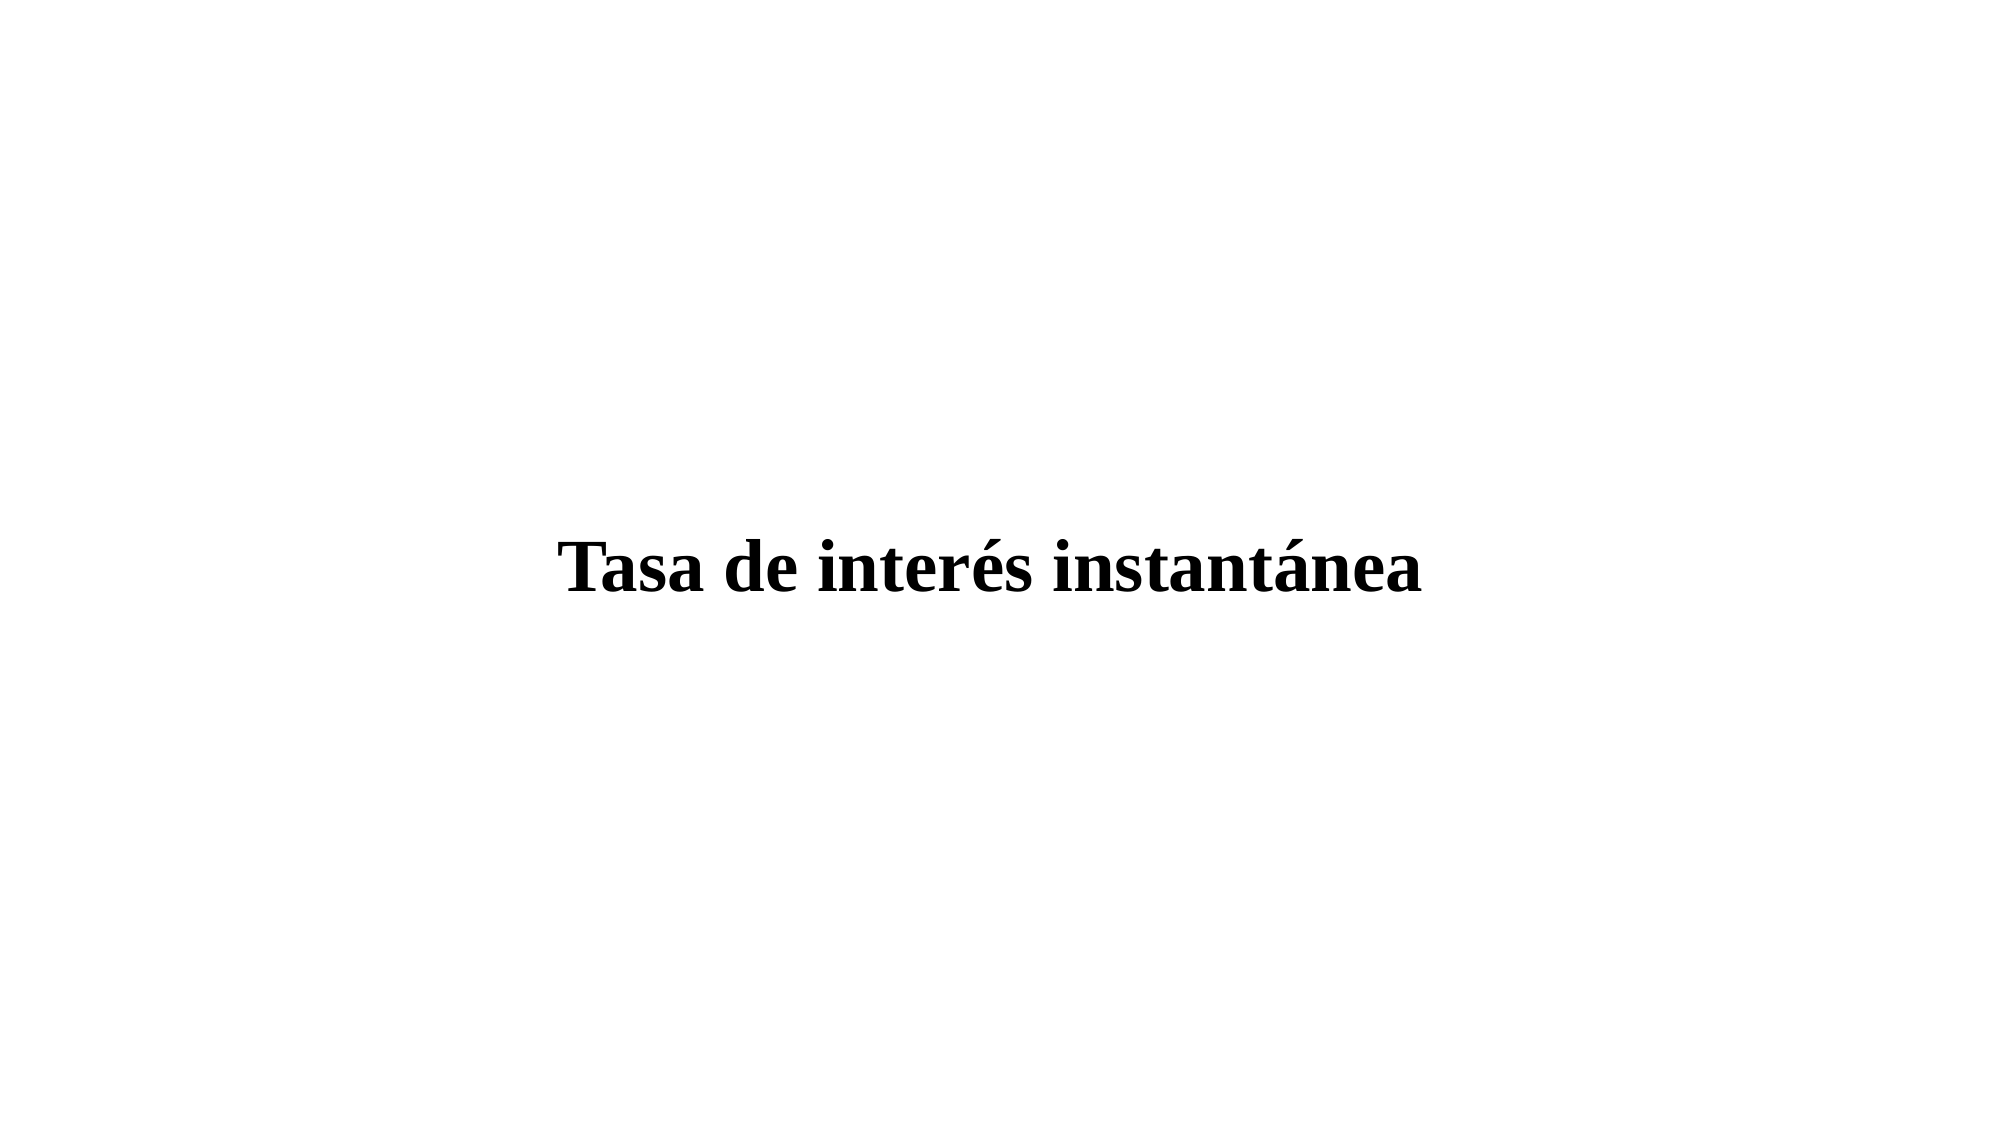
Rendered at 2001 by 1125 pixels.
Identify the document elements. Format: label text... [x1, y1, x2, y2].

text_box Tasa de interés instantánea [281, 509, 1719, 615]
